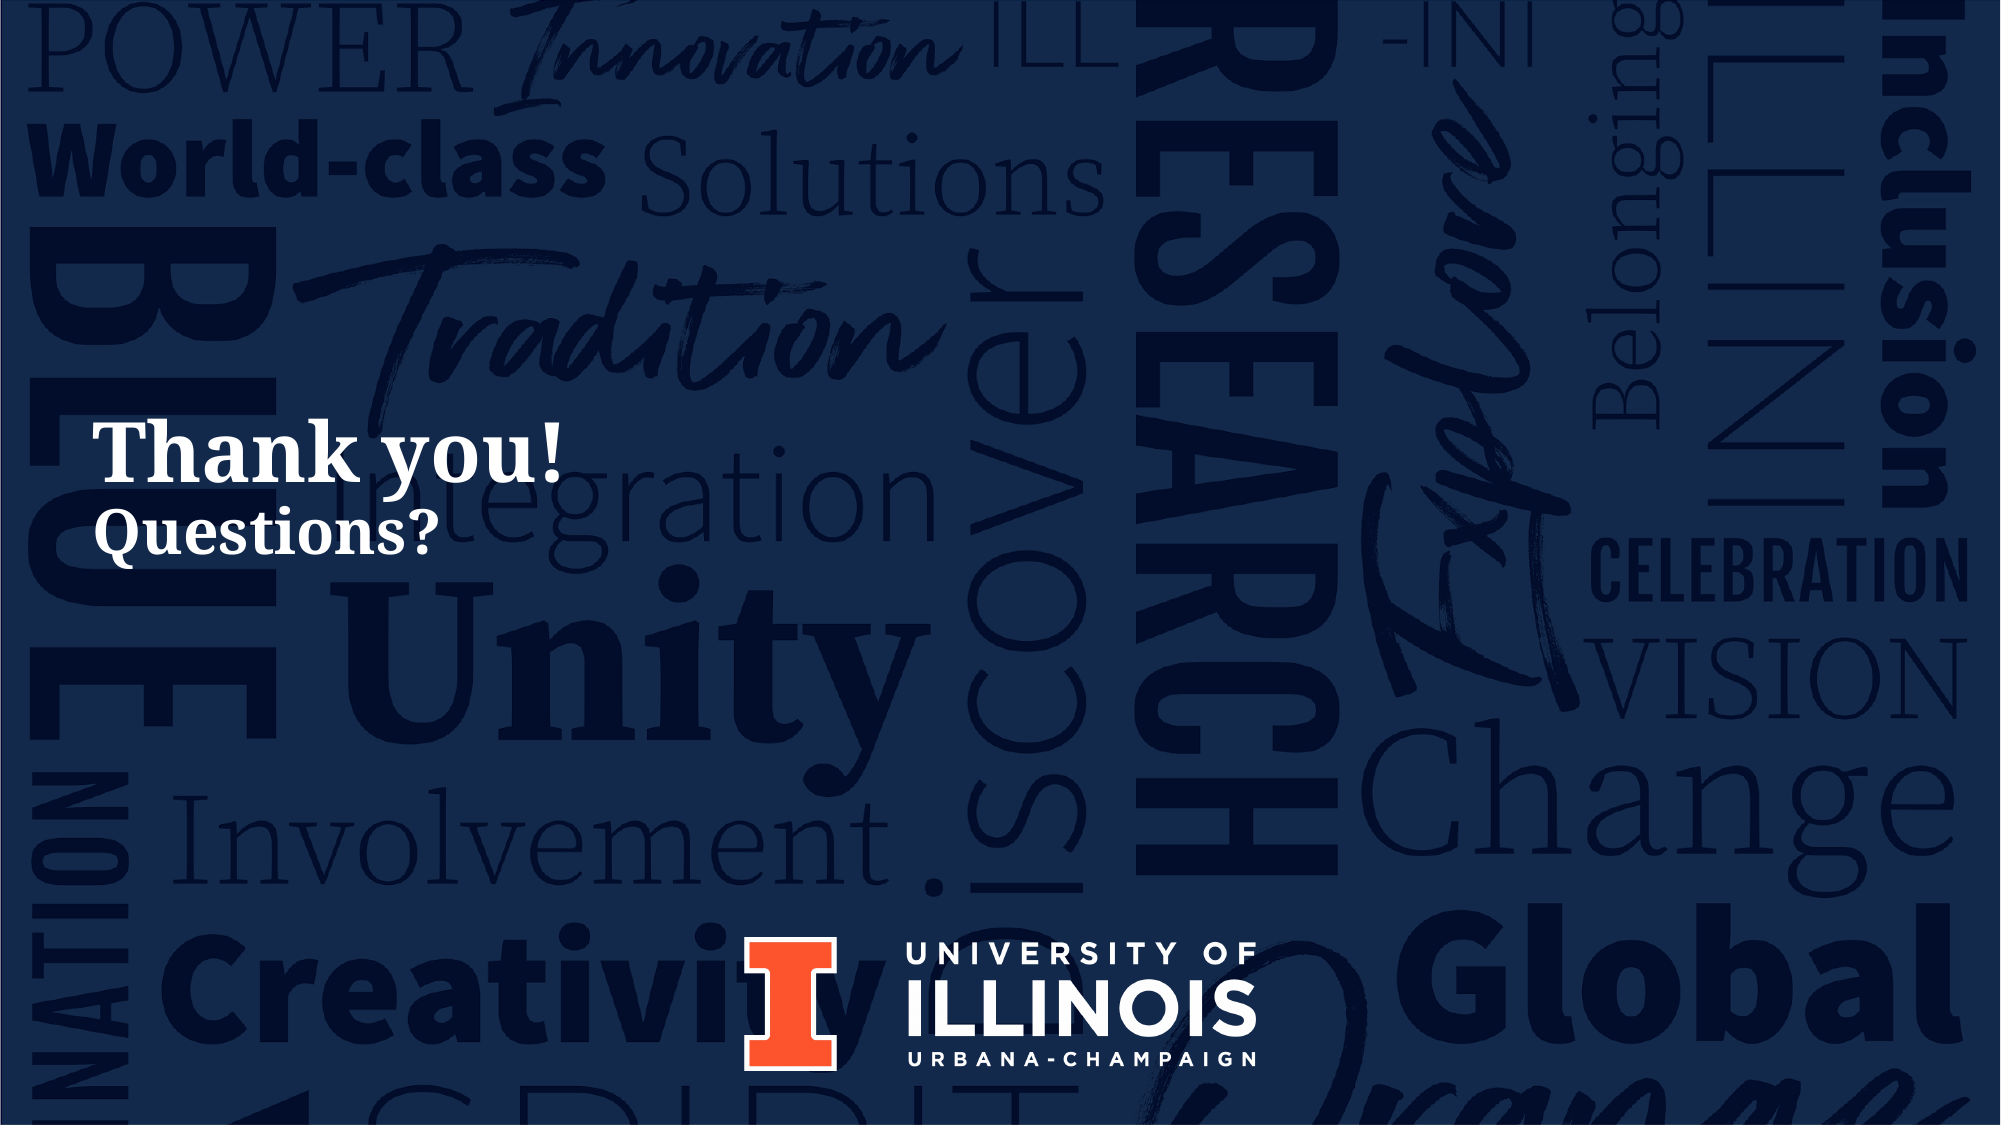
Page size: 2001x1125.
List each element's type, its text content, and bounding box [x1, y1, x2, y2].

picture [0, 0, 2001, 1125]
title Thank you! Questions? [77, 184, 1027, 576]
